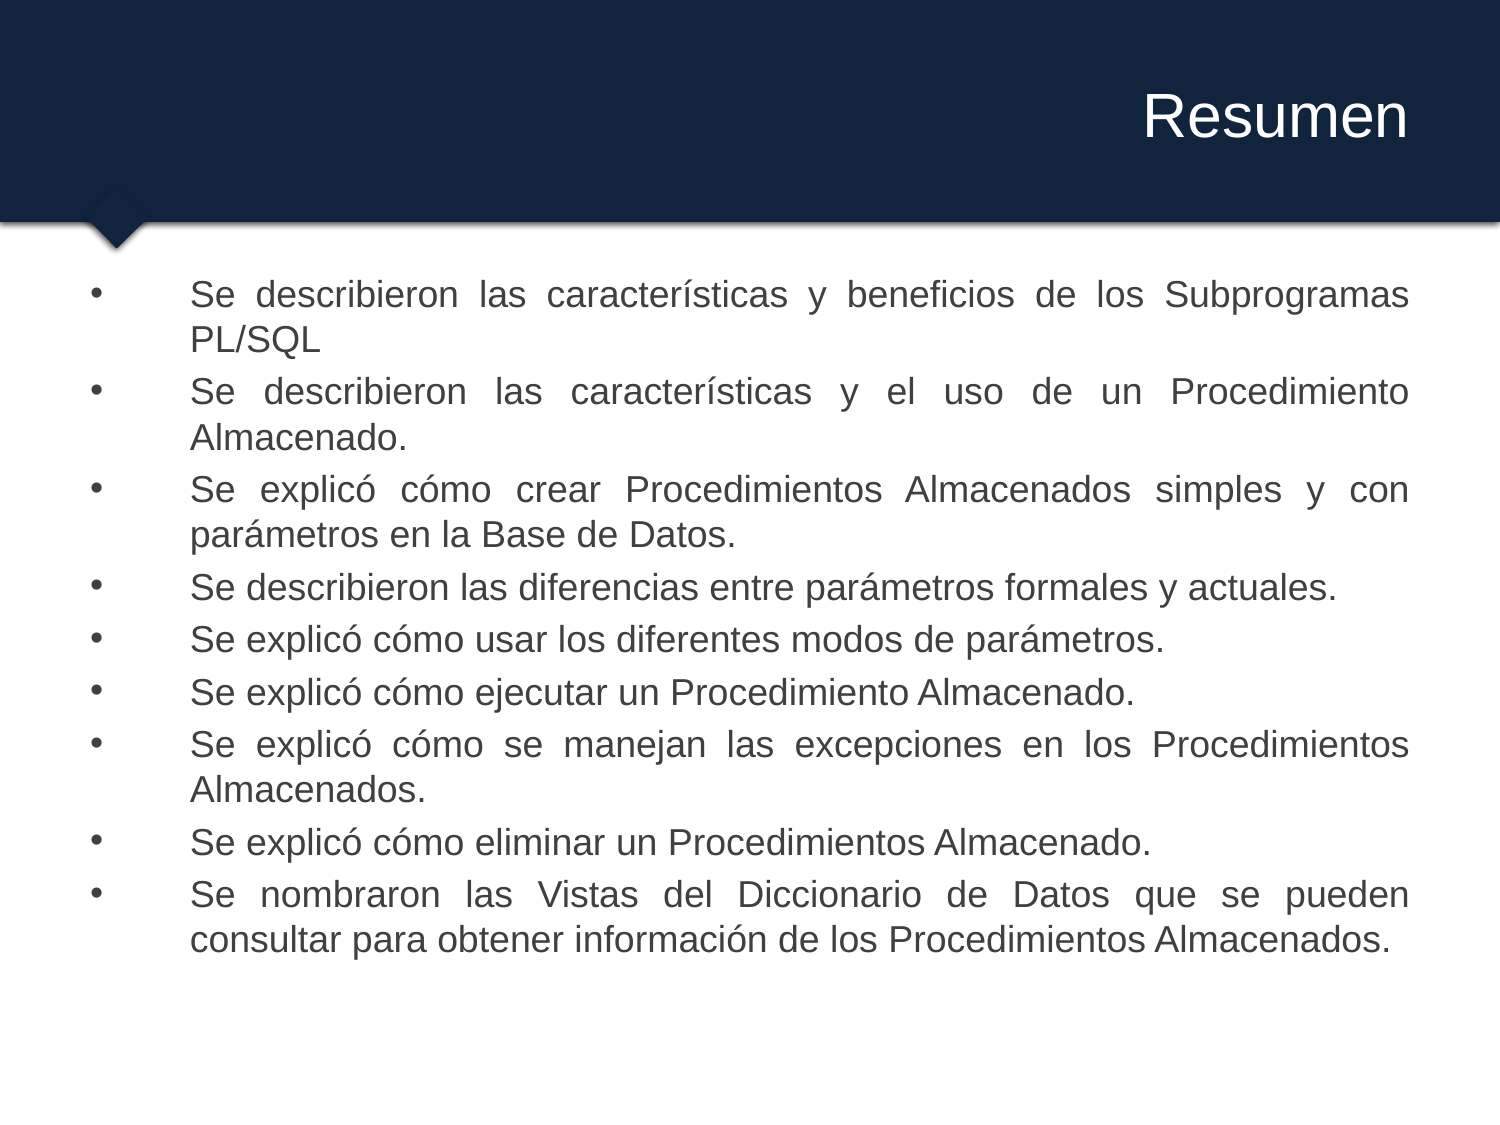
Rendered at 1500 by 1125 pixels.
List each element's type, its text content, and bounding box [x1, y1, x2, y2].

list Se describieron las características y beneficios de los Subprogramas PL/SQL Se describieron las características y el uso de un Procedimiento Almacenado. Se explicó cómo crear Procedimientos Almacenados simples y con parámetros en la Base de Datos. Se describieron las diferencias entre parámetros formales y actuales. Se explicó cómo usar los diferentes modos de parámetros. Se explicó cómo ejecutar un Procedimiento Almacenado. Se explicó cómo se manejan las excepciones en los Procedimientos Almacenados. Se explicó cómo eliminar un Procedimientos Almacenado. Se nombraron las Vistas del Diccionario de Datos que se pueden consultar para obtener información de los Procedimientos Almacenados. [75, 262, 1425, 1005]
title Resumen [75, 19, 1425, 207]
